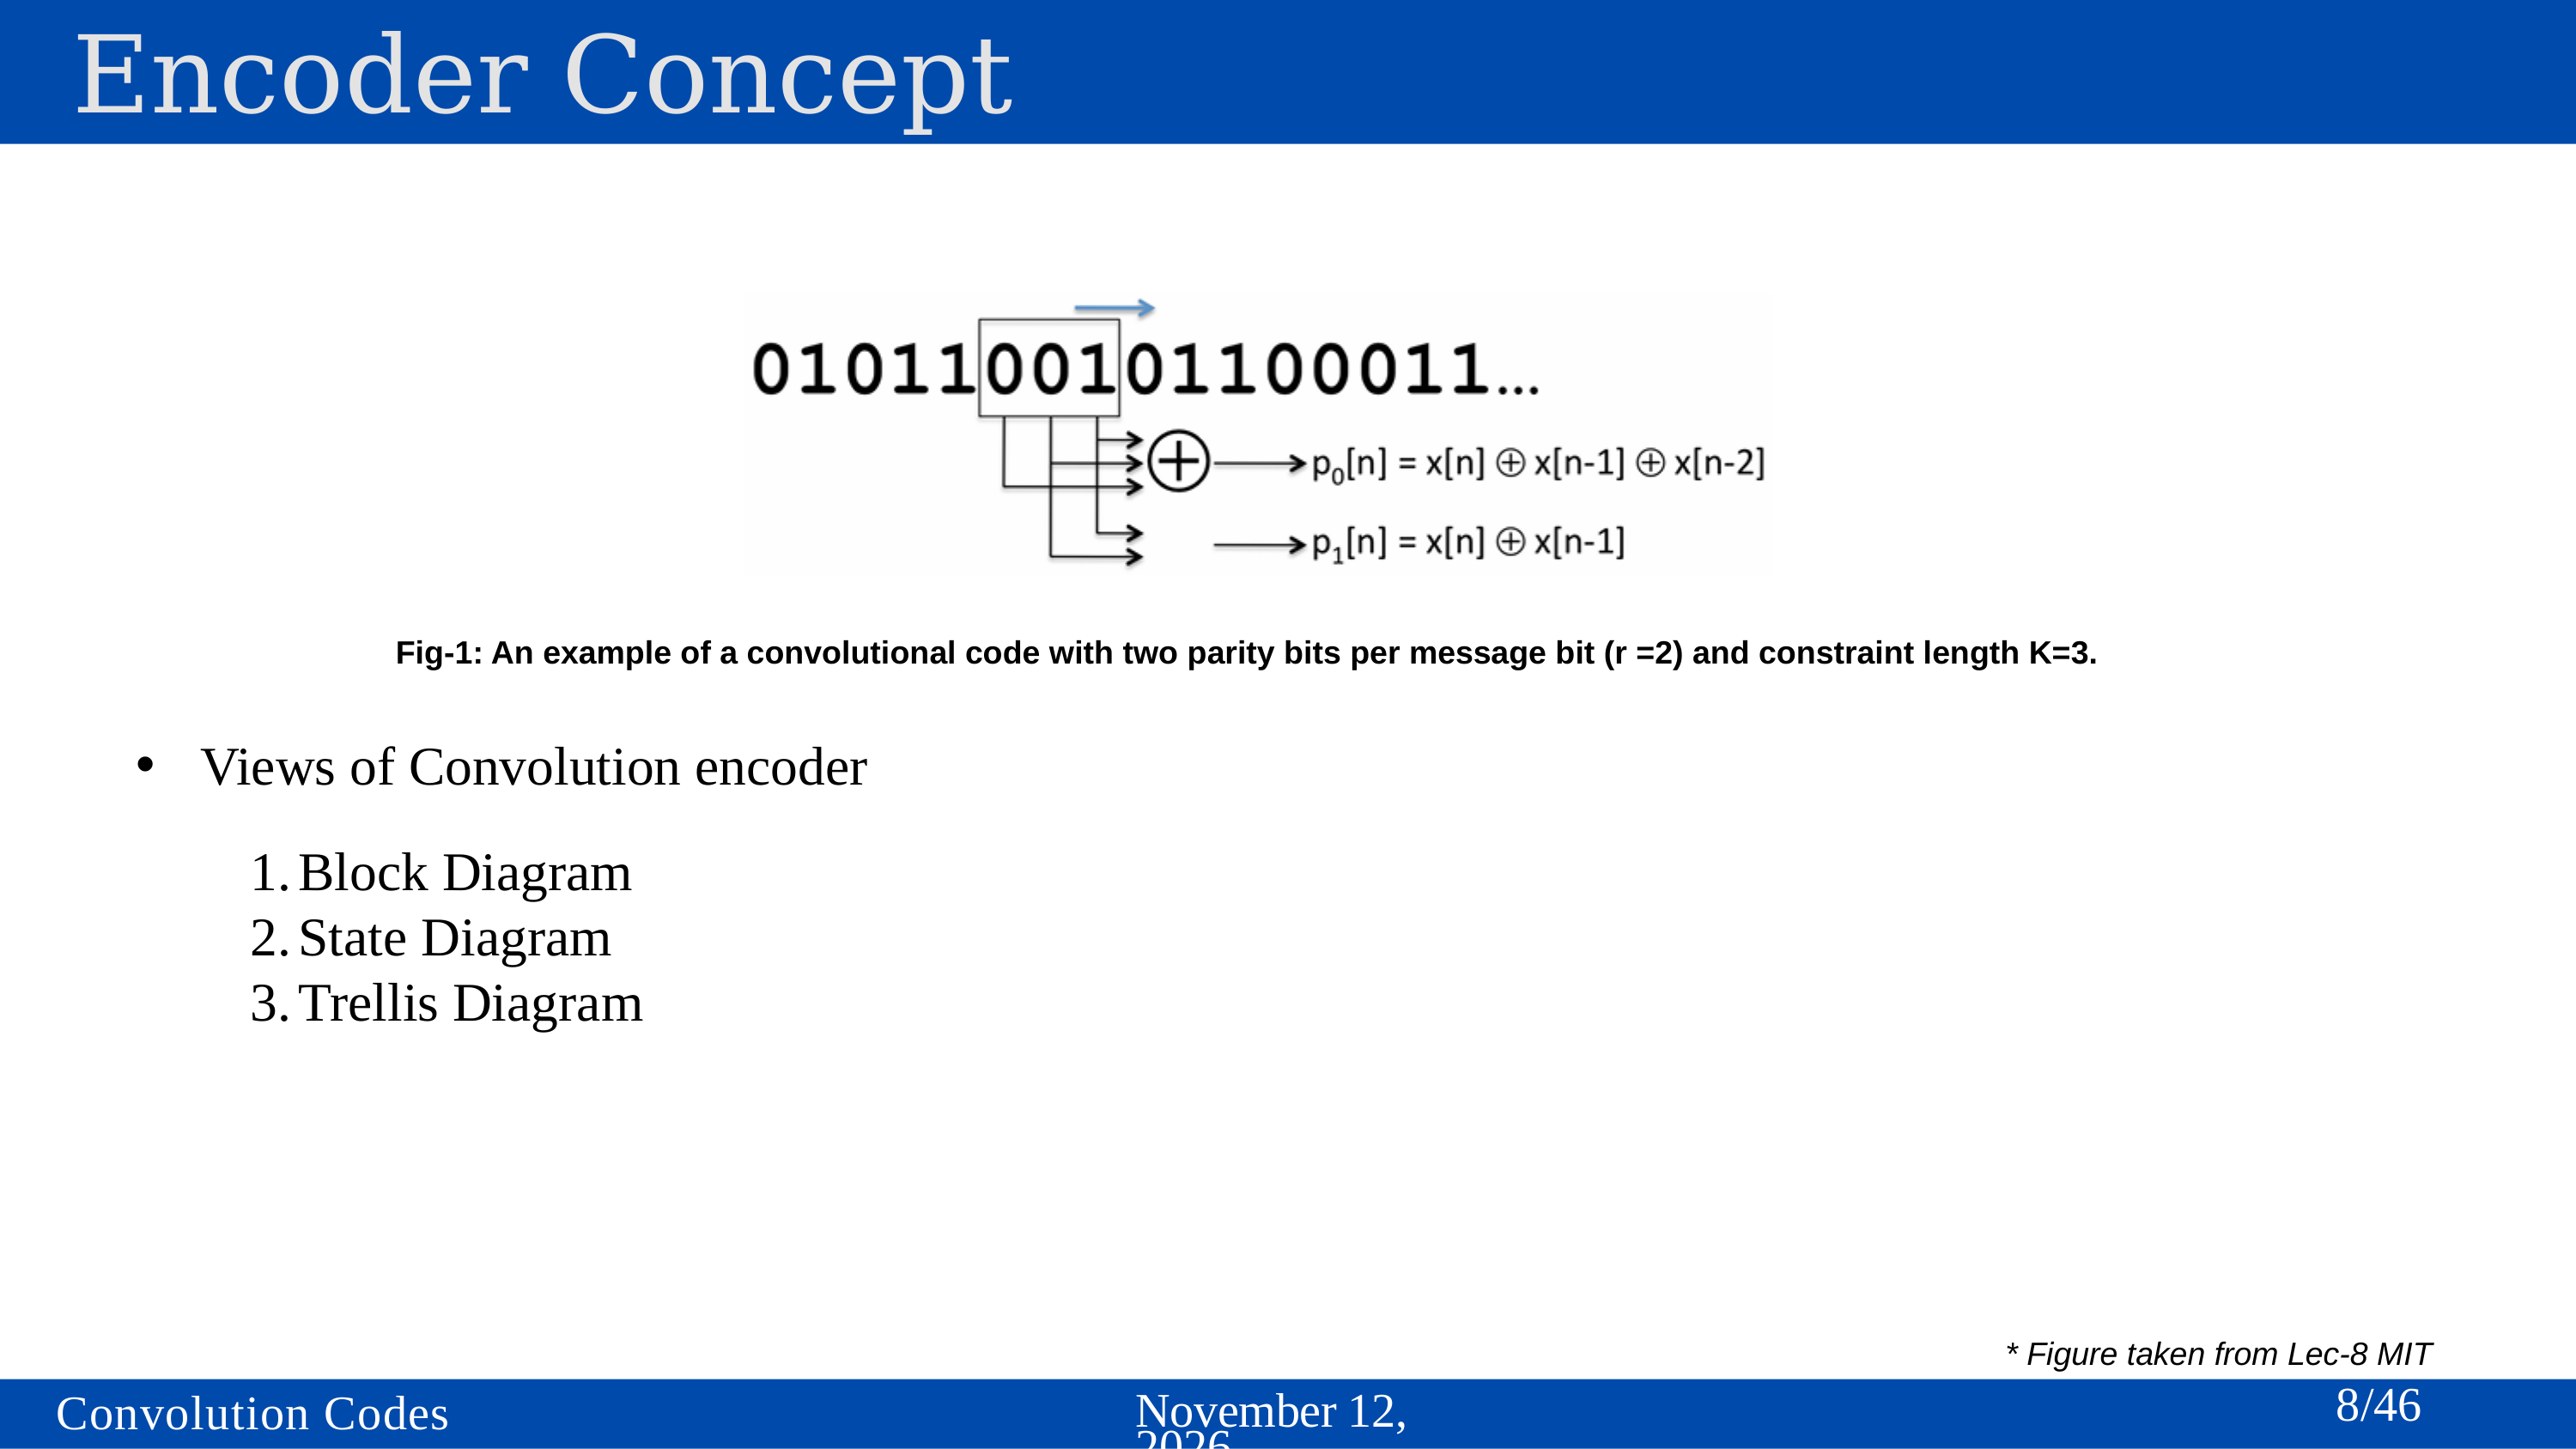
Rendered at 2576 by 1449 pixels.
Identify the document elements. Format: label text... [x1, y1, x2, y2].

text_box Views of Convolution encoder [123, 724, 882, 803]
slide_number 8/46 [2330, 1384, 2449, 1432]
text_box * Figure taken from Lec-8 MIT [1992, 1326, 2446, 1379]
text_box Block Diagram State Diagram Trellis Diagram [237, 829, 658, 1039]
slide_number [1133, 1390, 1442, 1449]
title Encoder Concept [34, 3, 2501, 264]
text_box Fig-1: An example of a convolutional code with two parity bits per message bit (r =2) and constraint length K=3. [383, 625, 2113, 677]
picture [594, 256, 1941, 603]
footer Convolution Codes [54, 1392, 462, 1449]
text_box [0, 1379, 2576, 1449]
